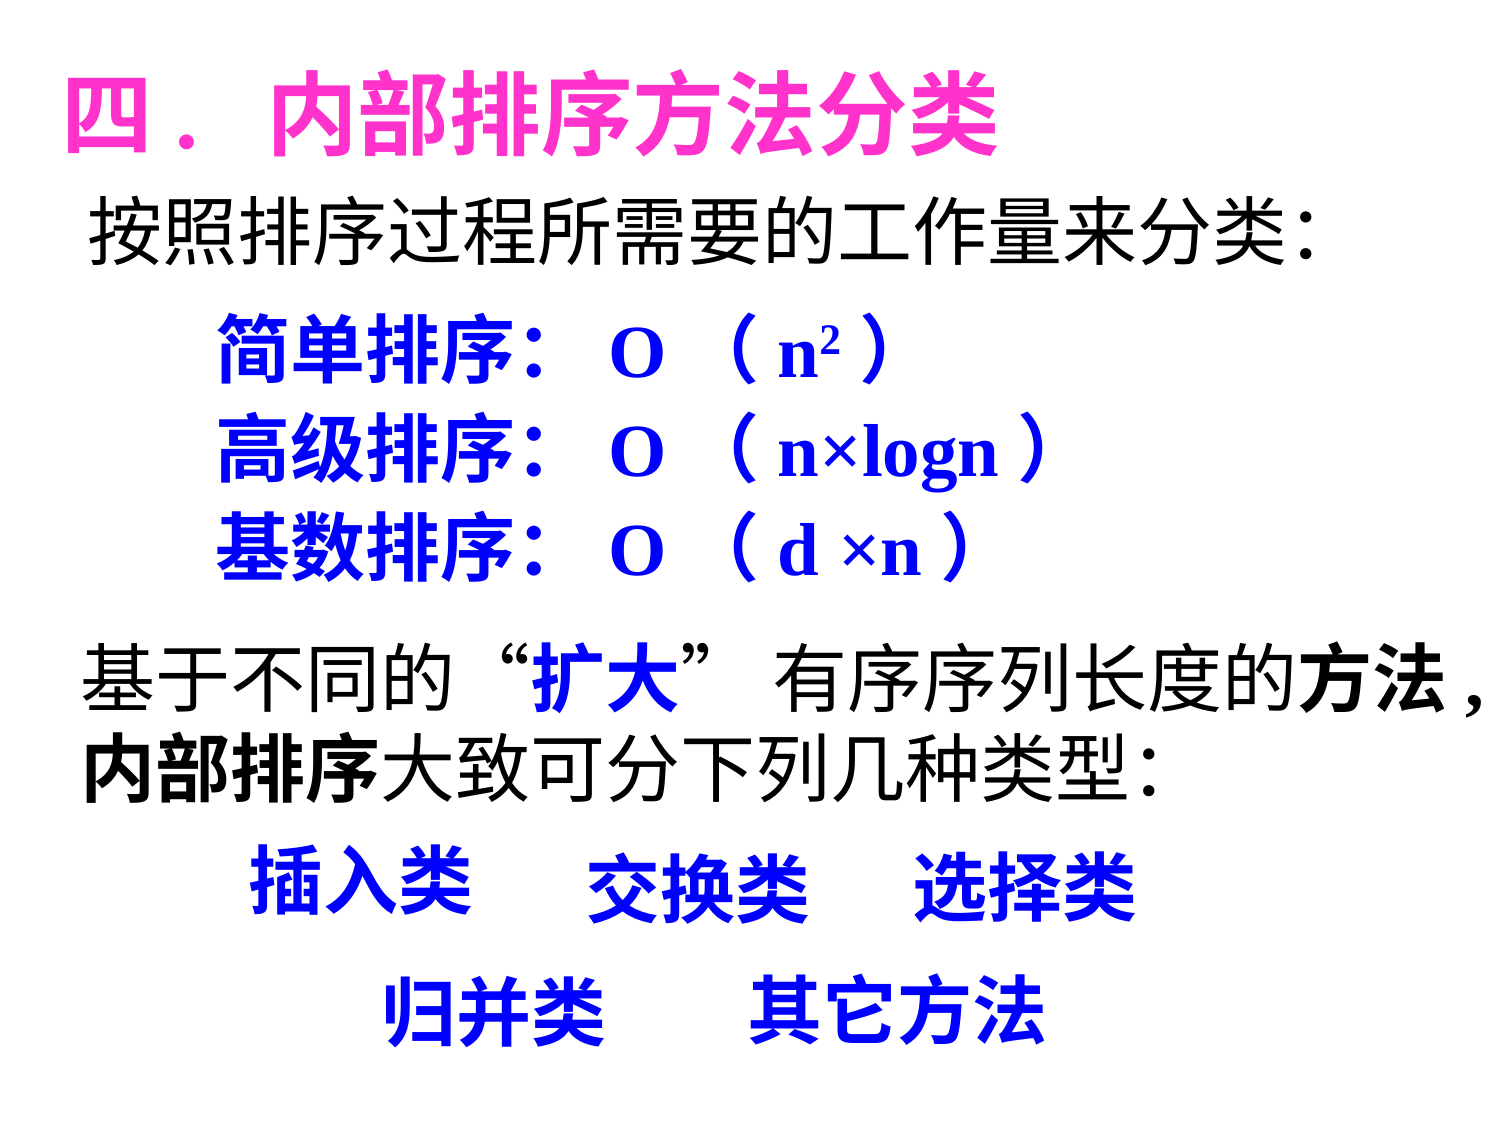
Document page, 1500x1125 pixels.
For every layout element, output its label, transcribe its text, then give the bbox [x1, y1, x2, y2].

text_box 按照排序过程所需要的工作量来分类： [73, 177, 1401, 282]
text_box 基于不同的“扩大” 有序序列长度的方法,内部排序大致可分下列几种类型： [65, 624, 1500, 819]
text_box 简单排序：O（n2） 高级排序：O（n×logn） 基数排序：O（d ×n） [200, 285, 1355, 598]
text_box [233, 825, 1248, 1064]
text_box 四. 内部排序方法分类 [46, 49, 1482, 174]
